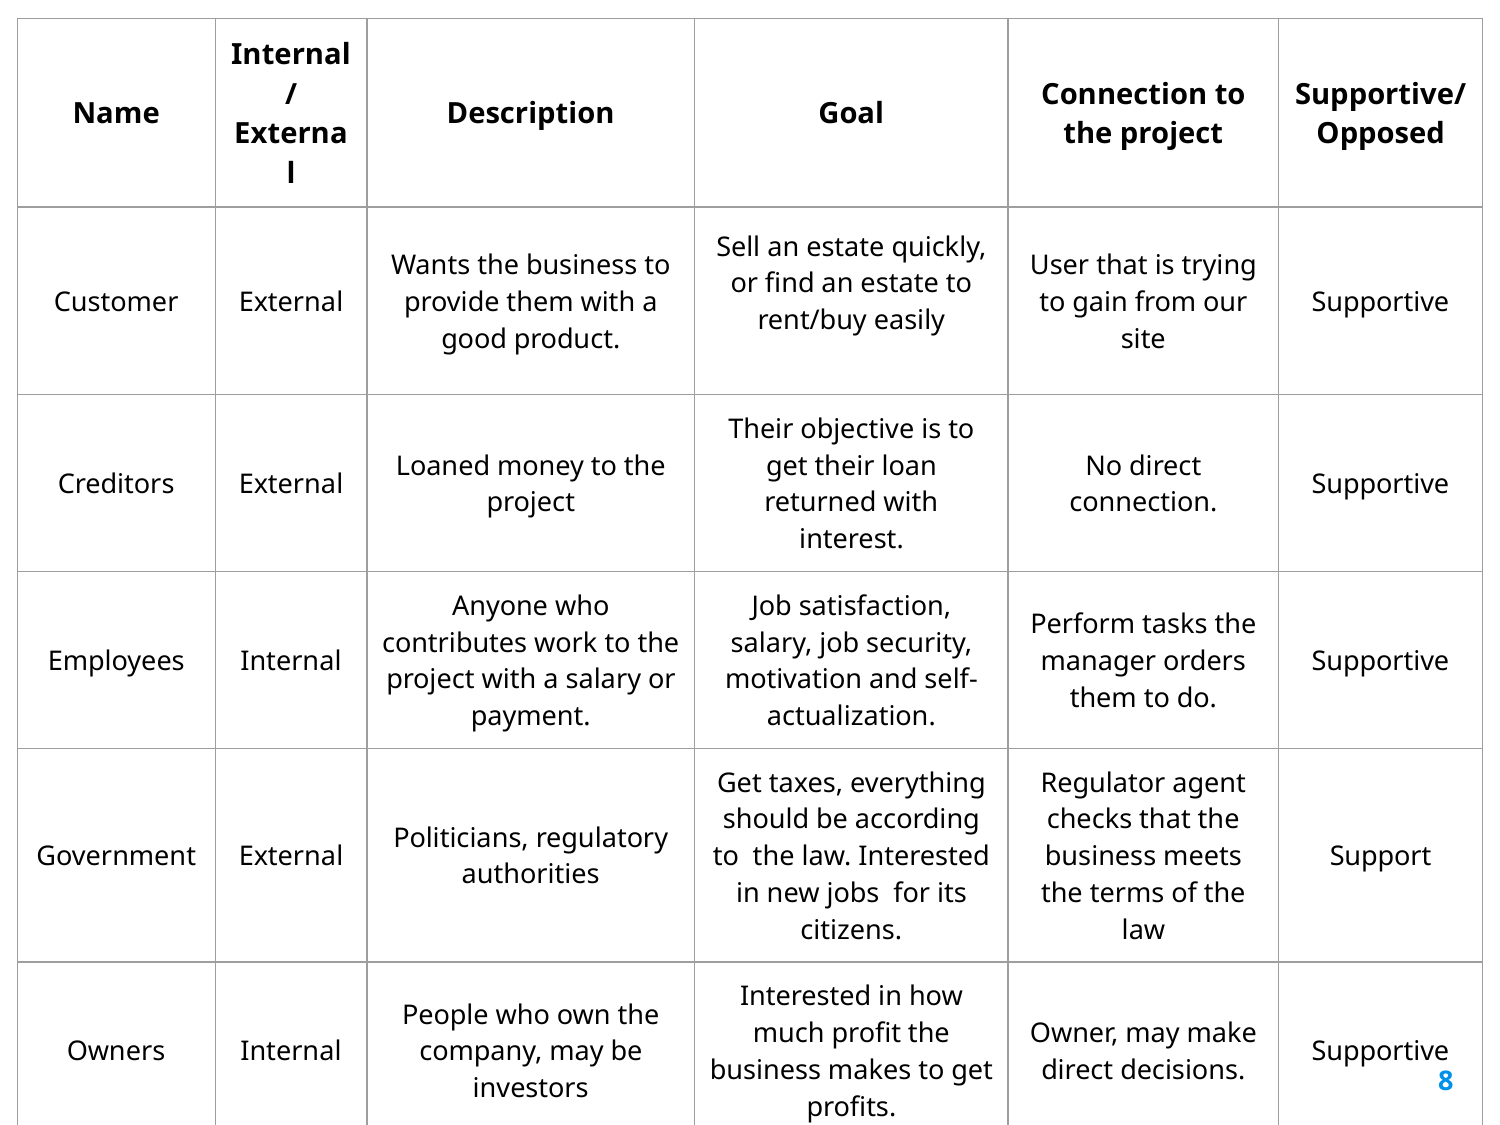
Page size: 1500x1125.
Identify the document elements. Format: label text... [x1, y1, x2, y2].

table_cell Support [1279, 749, 1482, 961]
table_cell External [216, 395, 366, 571]
table_cell Perform tasks the manager orders them to do. [1009, 572, 1278, 748]
table_cell External [216, 208, 366, 394]
table_header Goal [695, 19, 1007, 206]
table_cell Customer [18, 208, 215, 394]
table_cell Interested in how much profit the business makes to get profits. [695, 963, 1007, 1125]
table_cell Internal [216, 572, 366, 748]
table_cell Their objective is to get their loan returned with interest. [695, 395, 1007, 571]
table_cell Loaned money to the project [368, 395, 694, 571]
table_cell Sell an estate quickly, or find an estate to rent/buy easily [695, 208, 1007, 394]
table_cell Politicians, regulatory authorities [368, 749, 694, 961]
table_cell Government [18, 749, 215, 961]
table_cell People who own the company, may be investors [368, 963, 694, 1125]
table_cell Supportive [1279, 963, 1482, 1125]
table_header Description [368, 19, 694, 206]
table_cell Internal [216, 963, 366, 1125]
table_cell Anyone who contributes work to the project with a salary or payment. [368, 572, 694, 748]
table_cell Owners [18, 963, 215, 1125]
table_cell External [216, 749, 366, 961]
table_cell Regulator agent checks that the business meets the terms of the law [1009, 749, 1278, 961]
table_cell Supportive [1279, 208, 1482, 394]
table_cell Creditors [18, 395, 215, 571]
table_cell No direct connection. [1009, 395, 1278, 571]
table_cell Wants the business to provide them with a good product. [368, 208, 694, 394]
table_cell Job satisfaction, salary, job security, motivation and self-actualization. [695, 572, 1007, 748]
table_header Supportive/ Opposed [1279, 19, 1482, 206]
table_cell Supportive [1279, 395, 1482, 571]
table_header Name [18, 19, 215, 206]
table_cell Get taxes, everything should be according to the law. Interested in new jobs for its citizens. [695, 749, 1007, 961]
table_header Internal/ External [216, 19, 366, 206]
table_header Connection to the project [1009, 19, 1278, 206]
table_cell Owner, may make direct decisions. [1009, 963, 1278, 1125]
table_cell Supportive [1279, 572, 1482, 748]
table_cell User that is trying to gain from our site [1009, 208, 1278, 394]
table_cell Employees [18, 572, 215, 748]
